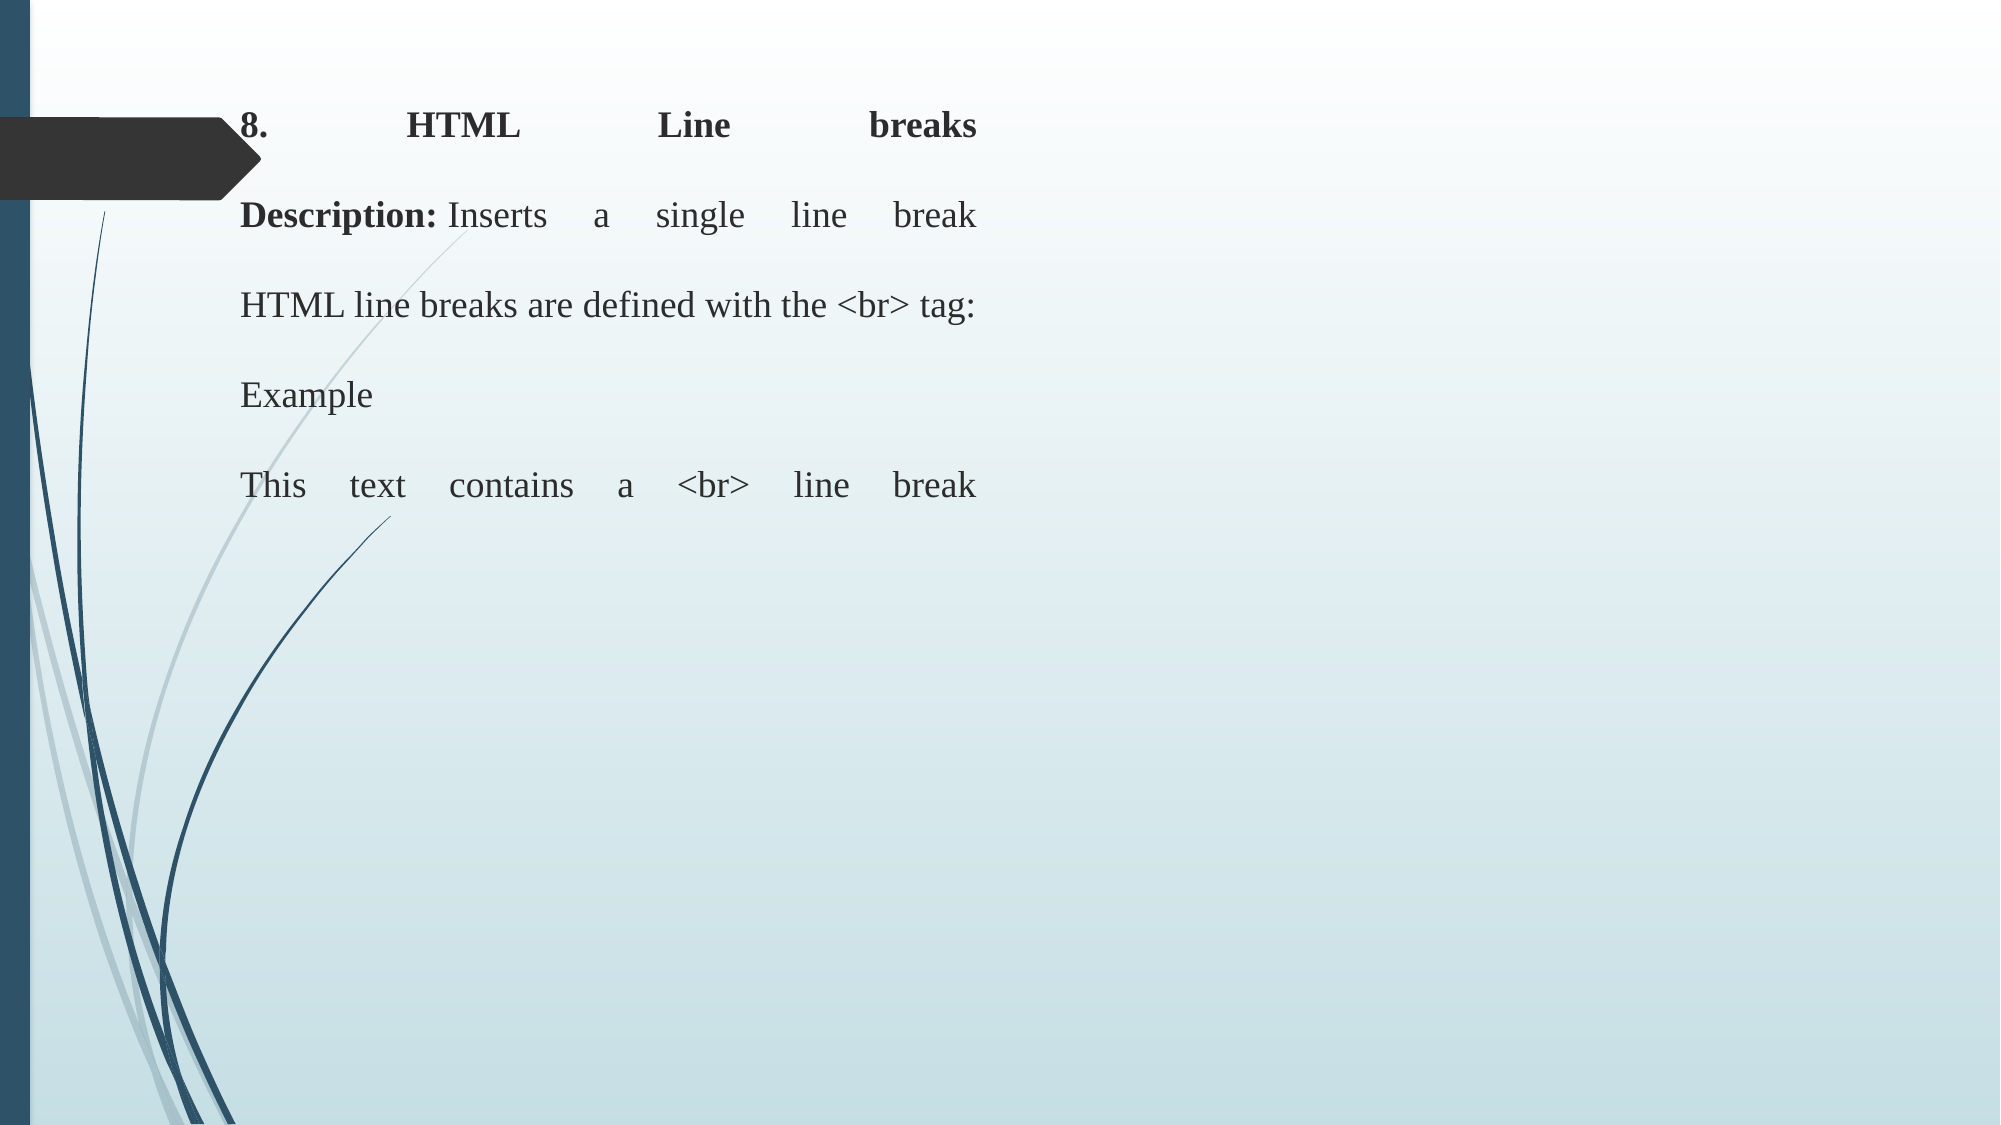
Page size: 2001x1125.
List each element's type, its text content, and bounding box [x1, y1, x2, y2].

text_box 8. HTML Line breaks Description: Inserts a single line break HTML line breaks are defined with the <br> tag: Example This text contains a <br> line break [225, 92, 993, 558]
